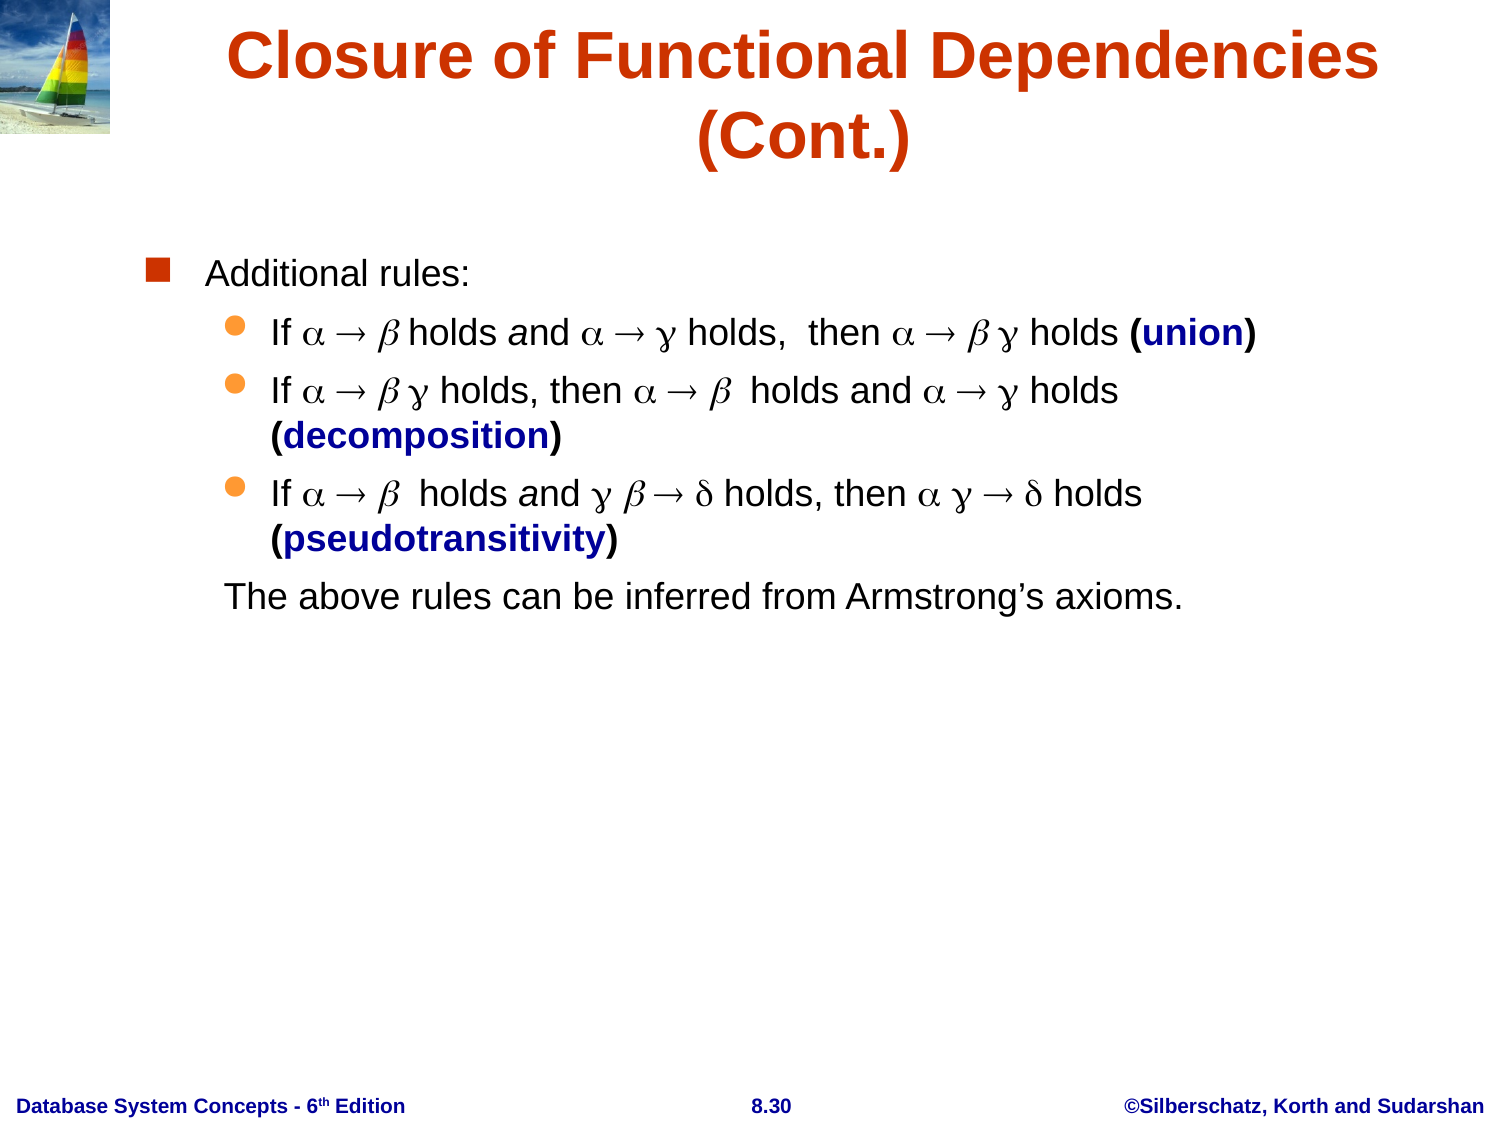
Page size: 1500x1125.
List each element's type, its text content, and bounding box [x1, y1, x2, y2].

picture [0, 0, 110, 134]
list Additional rules: If    holds and    holds, then     holds (union) If     holds, then    holds and    holds (decomposition) If    holds and     holds, then     holds (pseudotransitivity) The above rules can be inferred from Armstrong’s axioms. [133, 241, 1342, 922]
title Closure of Functional Dependencies (Cont.) [141, 79, 1467, 180]
